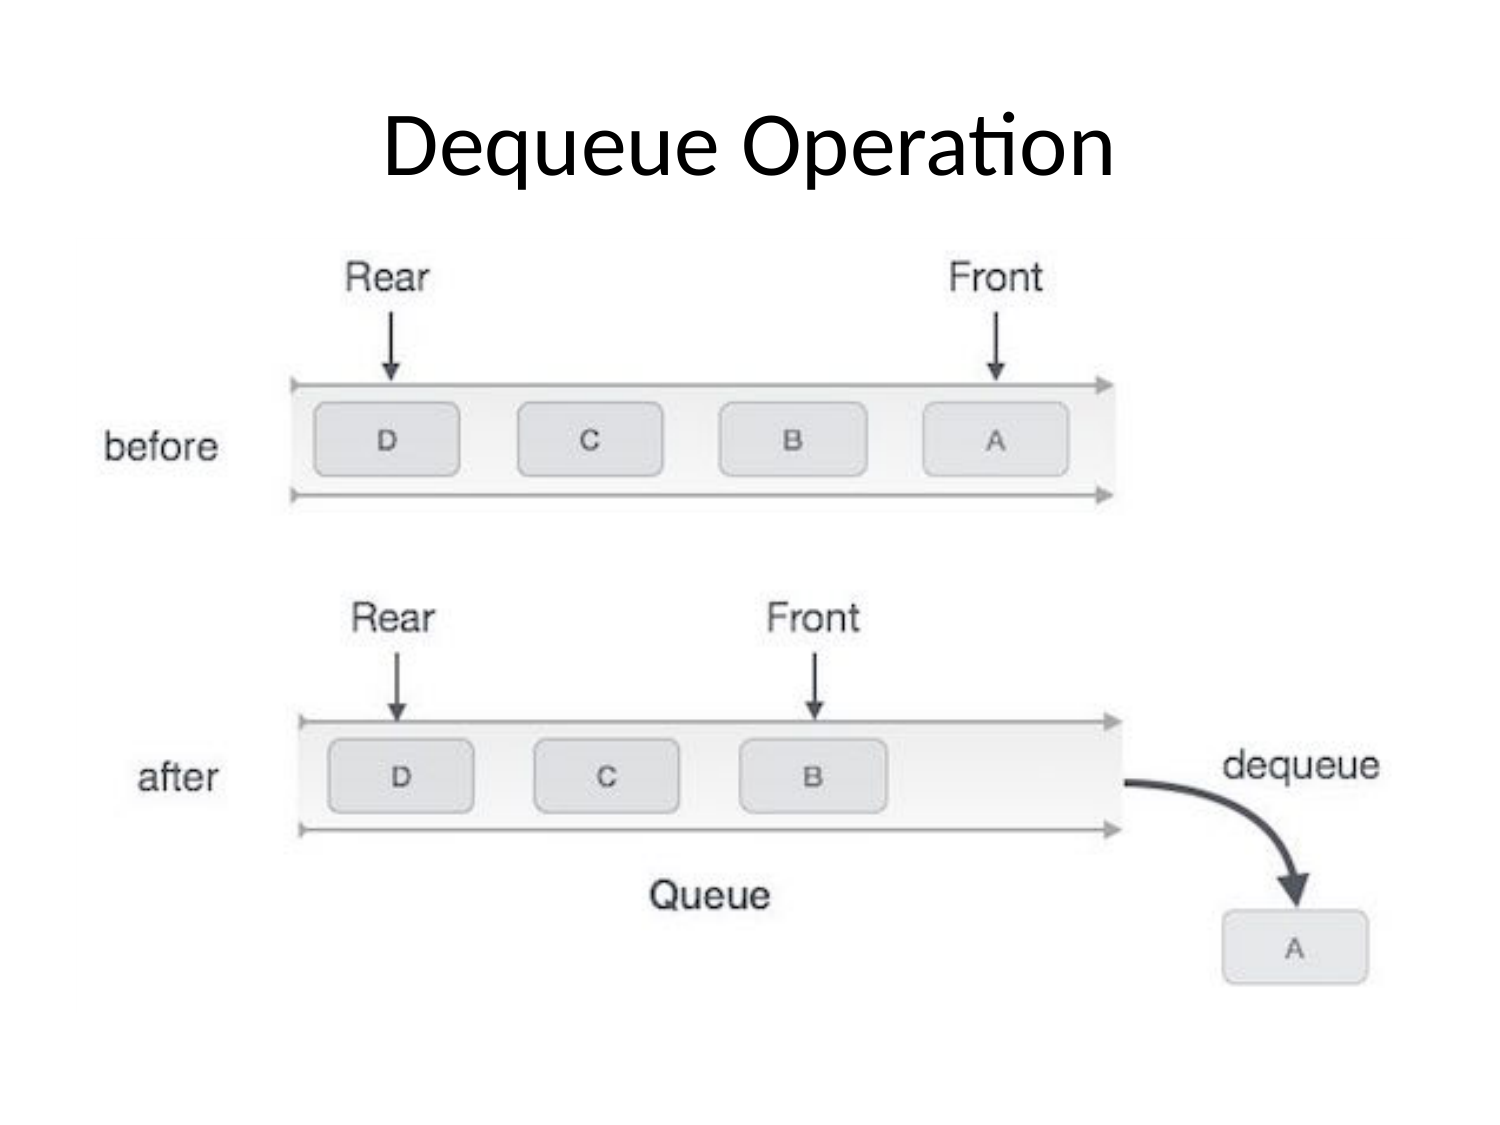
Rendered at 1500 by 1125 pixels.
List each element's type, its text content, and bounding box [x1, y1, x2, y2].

picture [74, 237, 1414, 1013]
title Dequeue Operation [75, 45, 1425, 233]
